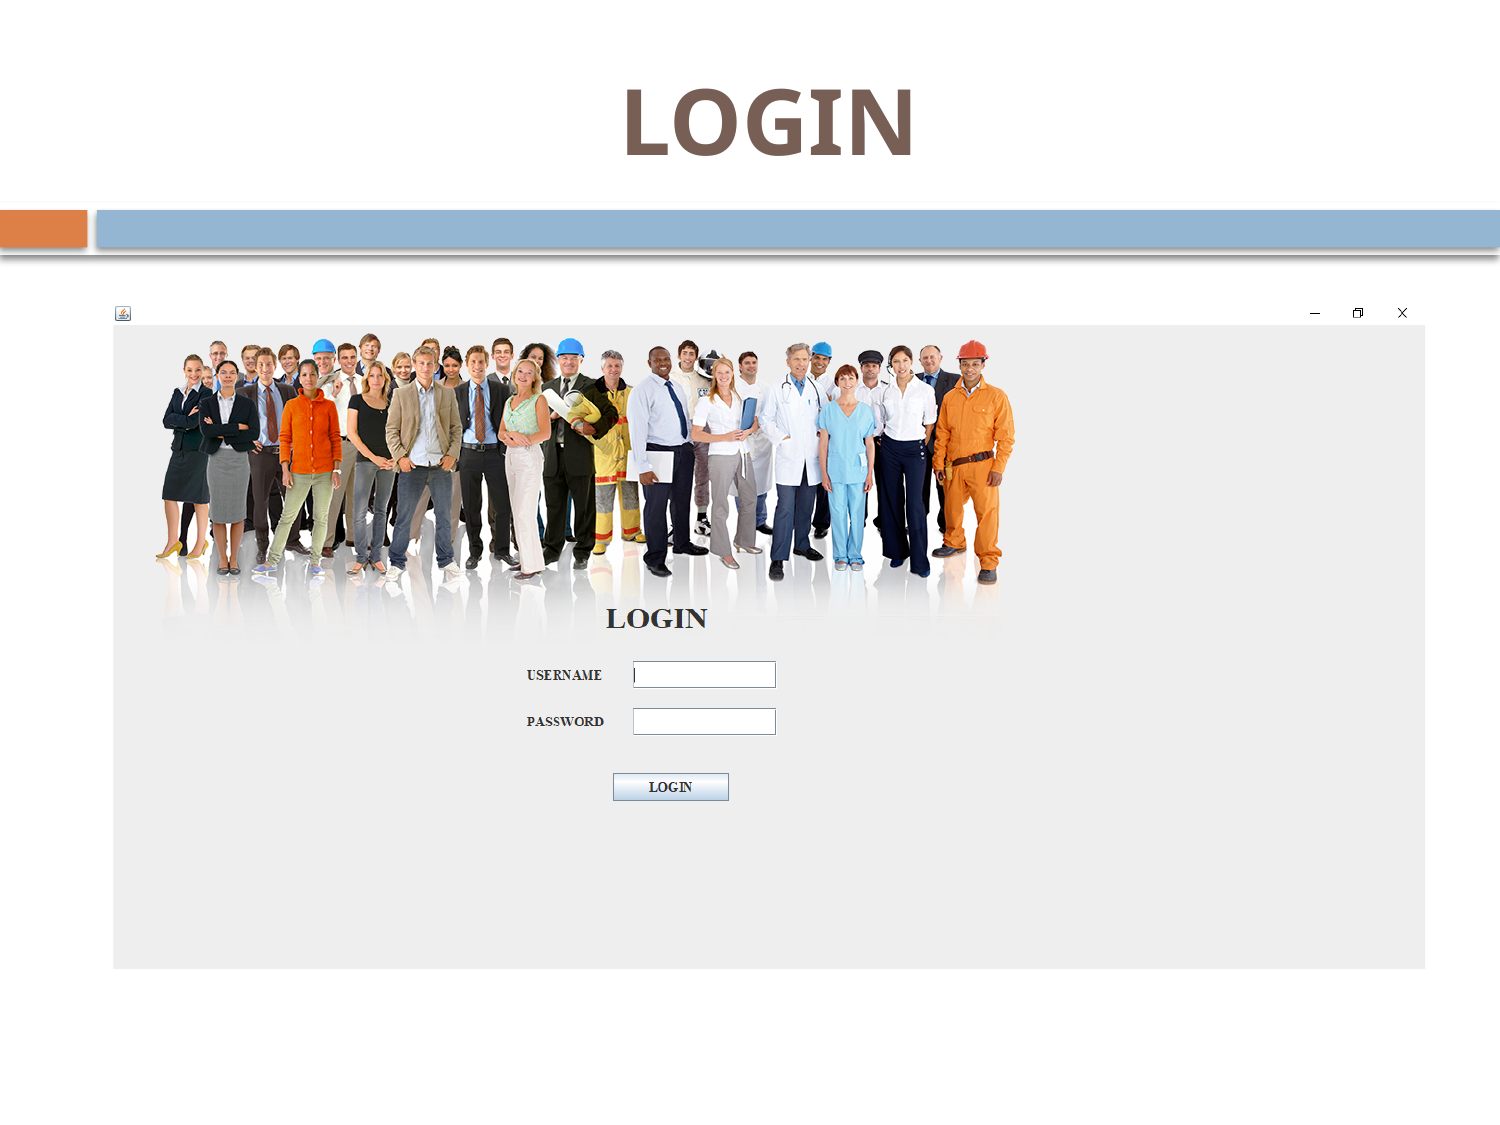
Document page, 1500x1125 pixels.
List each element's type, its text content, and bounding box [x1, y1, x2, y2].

title LOGIN [100, 37, 1438, 200]
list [113, 281, 1426, 969]
